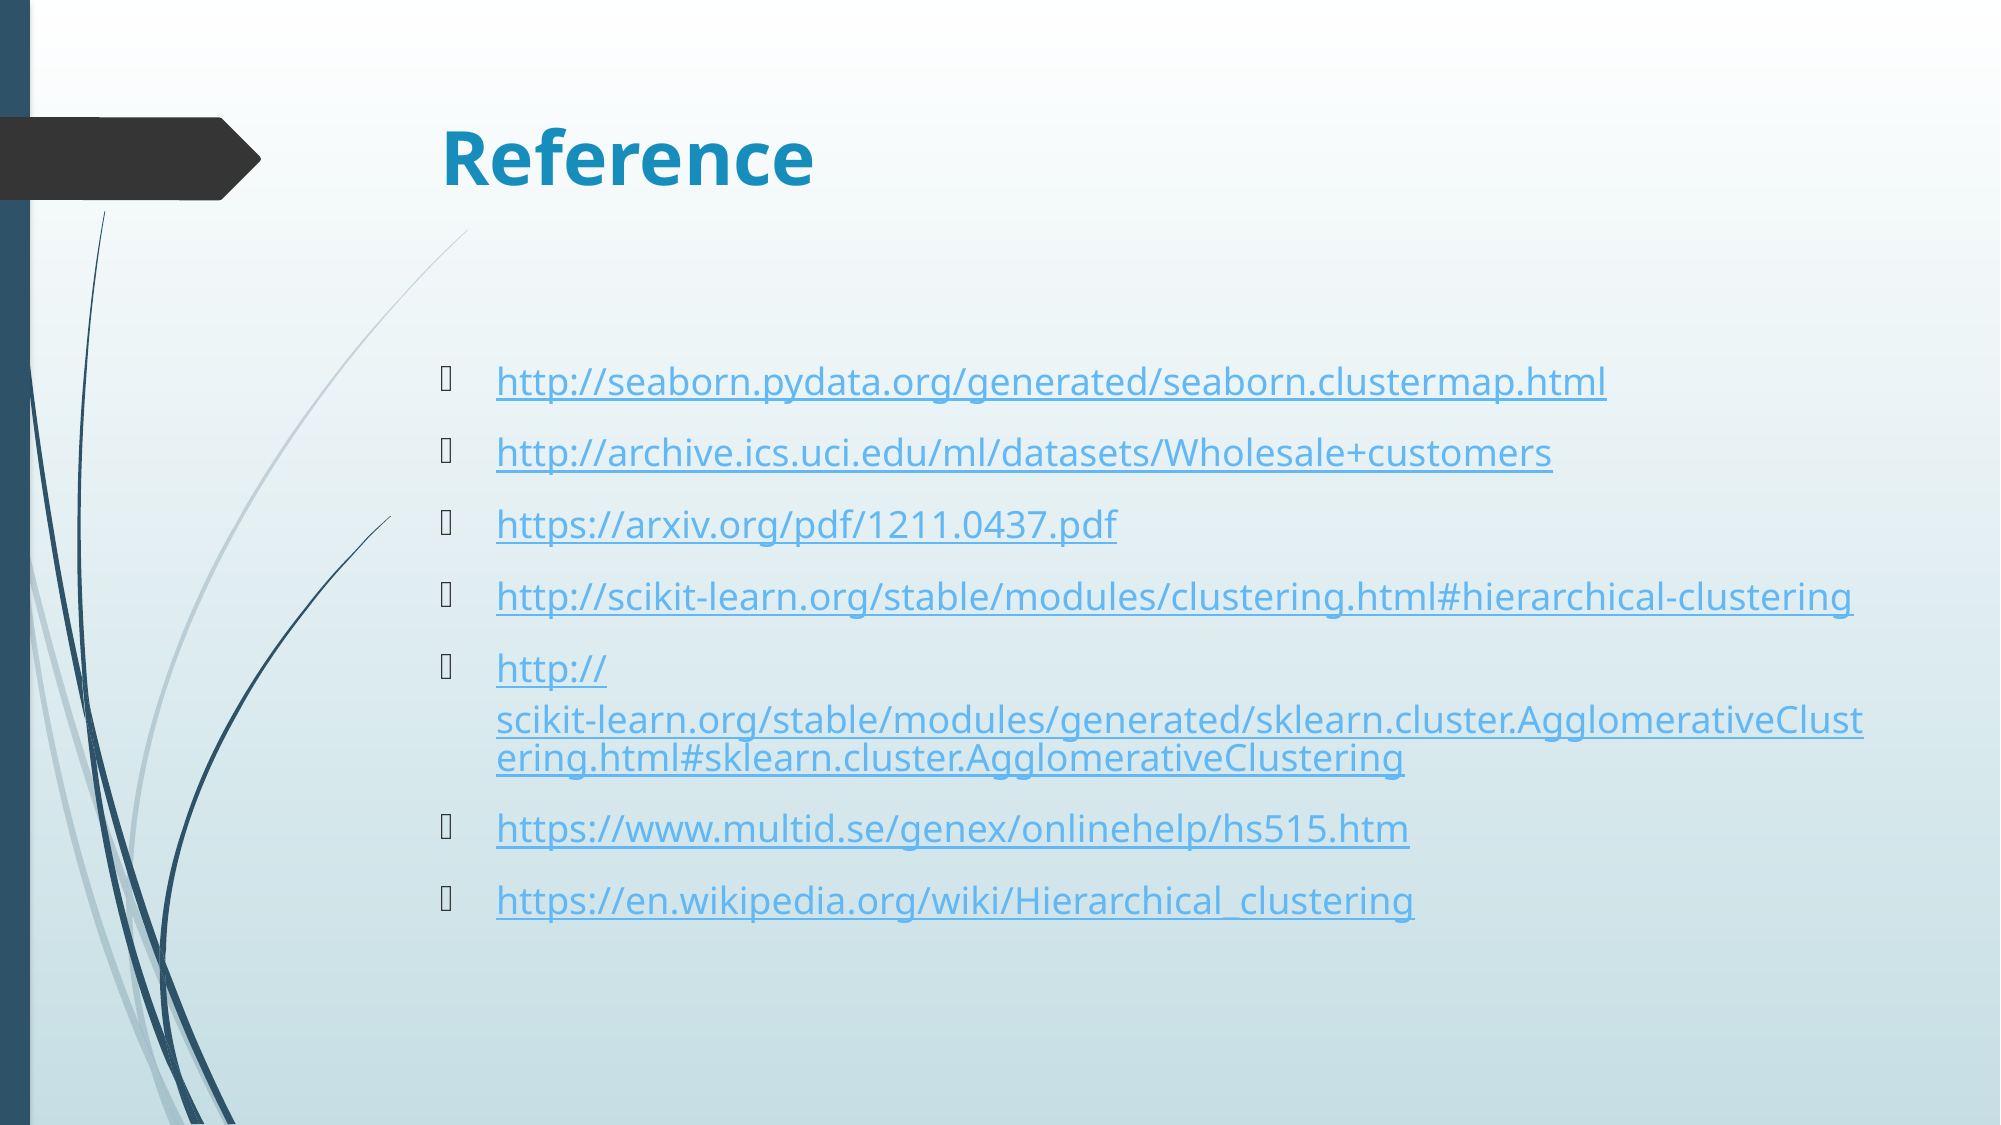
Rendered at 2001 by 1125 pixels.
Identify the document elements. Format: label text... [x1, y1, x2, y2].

list http://seaborn.pydata.org/generated/seaborn.clustermap.html http://archive.ics.uci.edu/ml/datasets/Wholesale+customers https://arxiv.org/pdf/1211.0437.pdf http://scikit-learn.org/stable/modules/clustering.html#hierarchical-clustering http://scikit-learn.org/stable/modules/generated/sklearn.cluster.AgglomerativeClustering.html#sklearn.cluster.AgglomerativeClustering https://www.multid.se/genex/onlinehelp/hs515.htm https://en.wikipedia.org/wiki/Hierarchical_clustering [424, 350, 1888, 1104]
title Reference [425, 102, 1888, 313]
